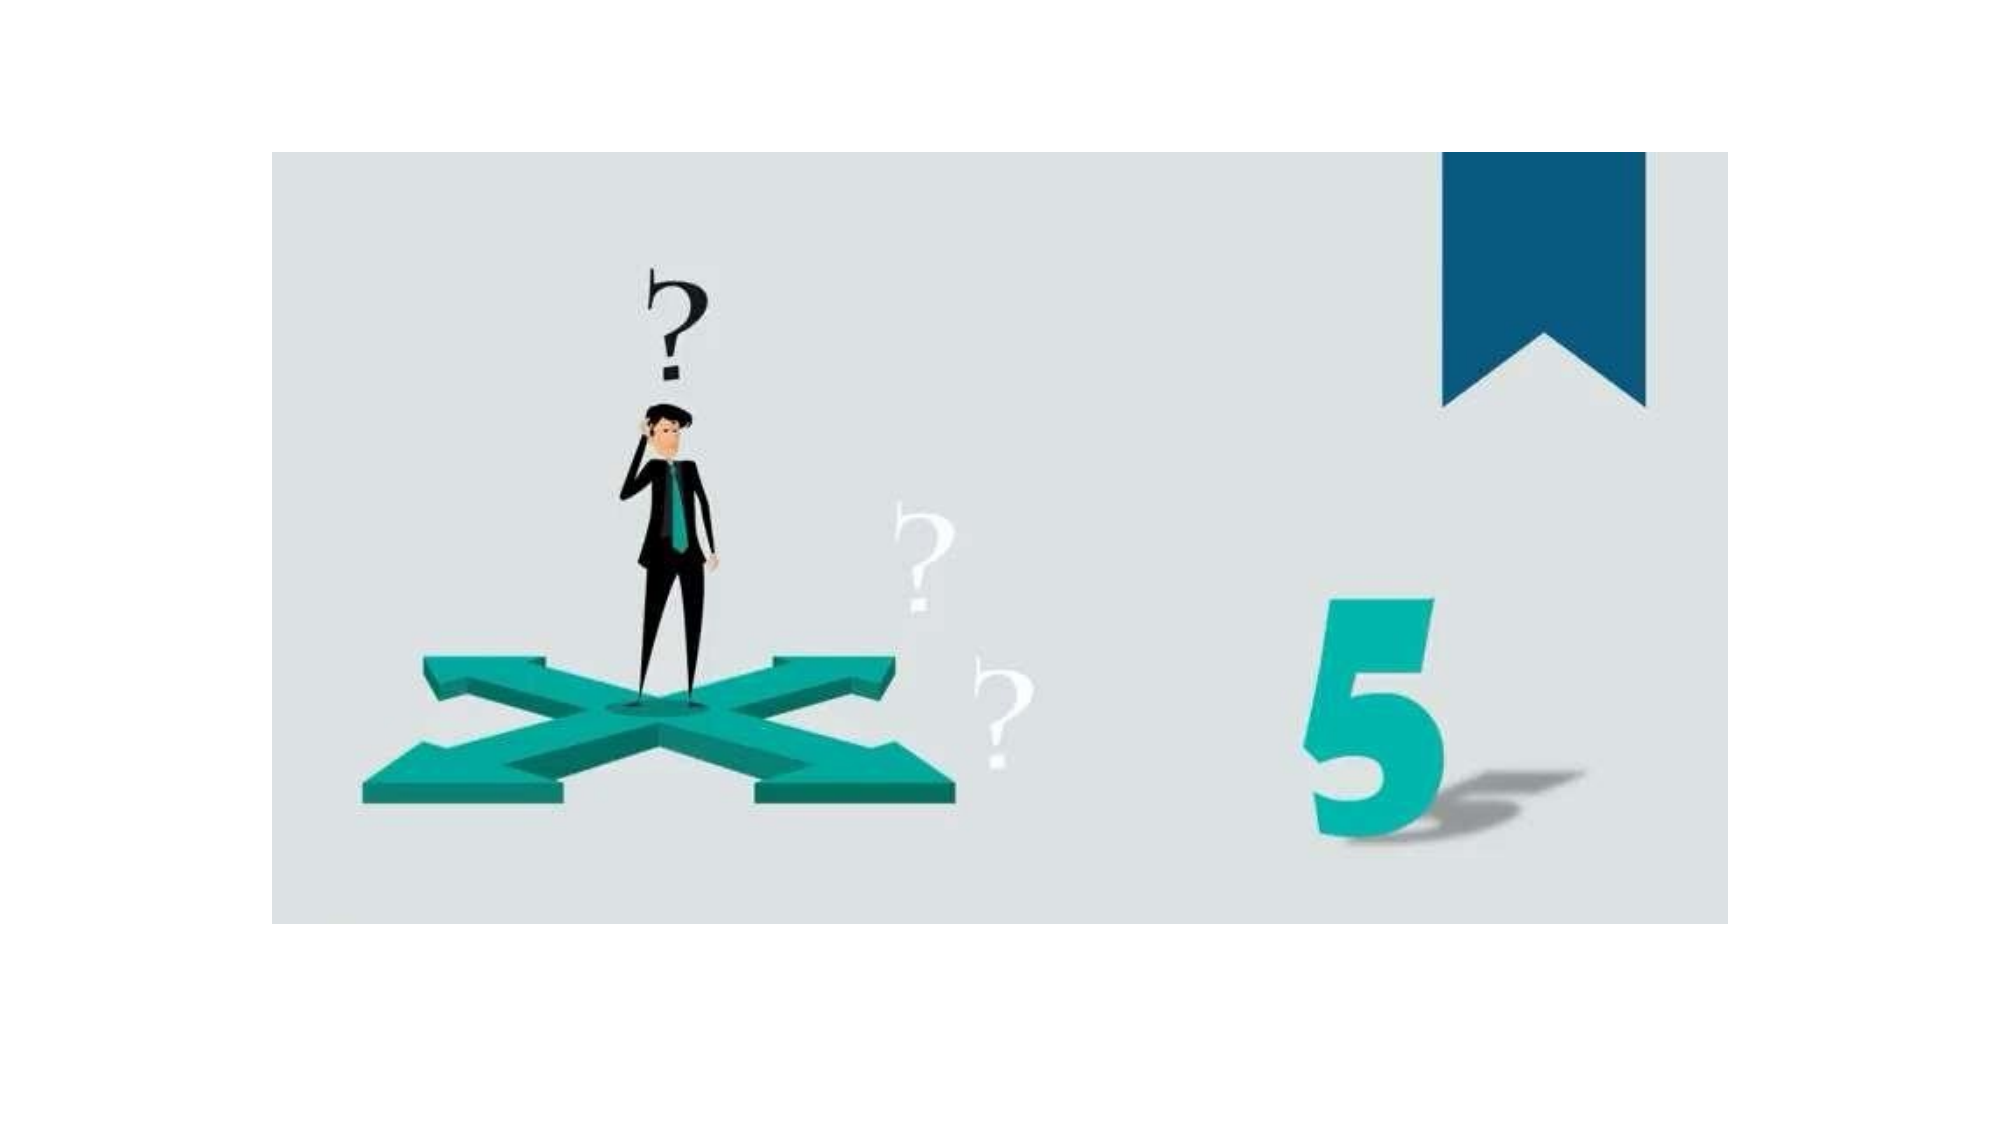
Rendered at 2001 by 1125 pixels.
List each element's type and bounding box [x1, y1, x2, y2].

picture [271, 152, 1729, 925]
